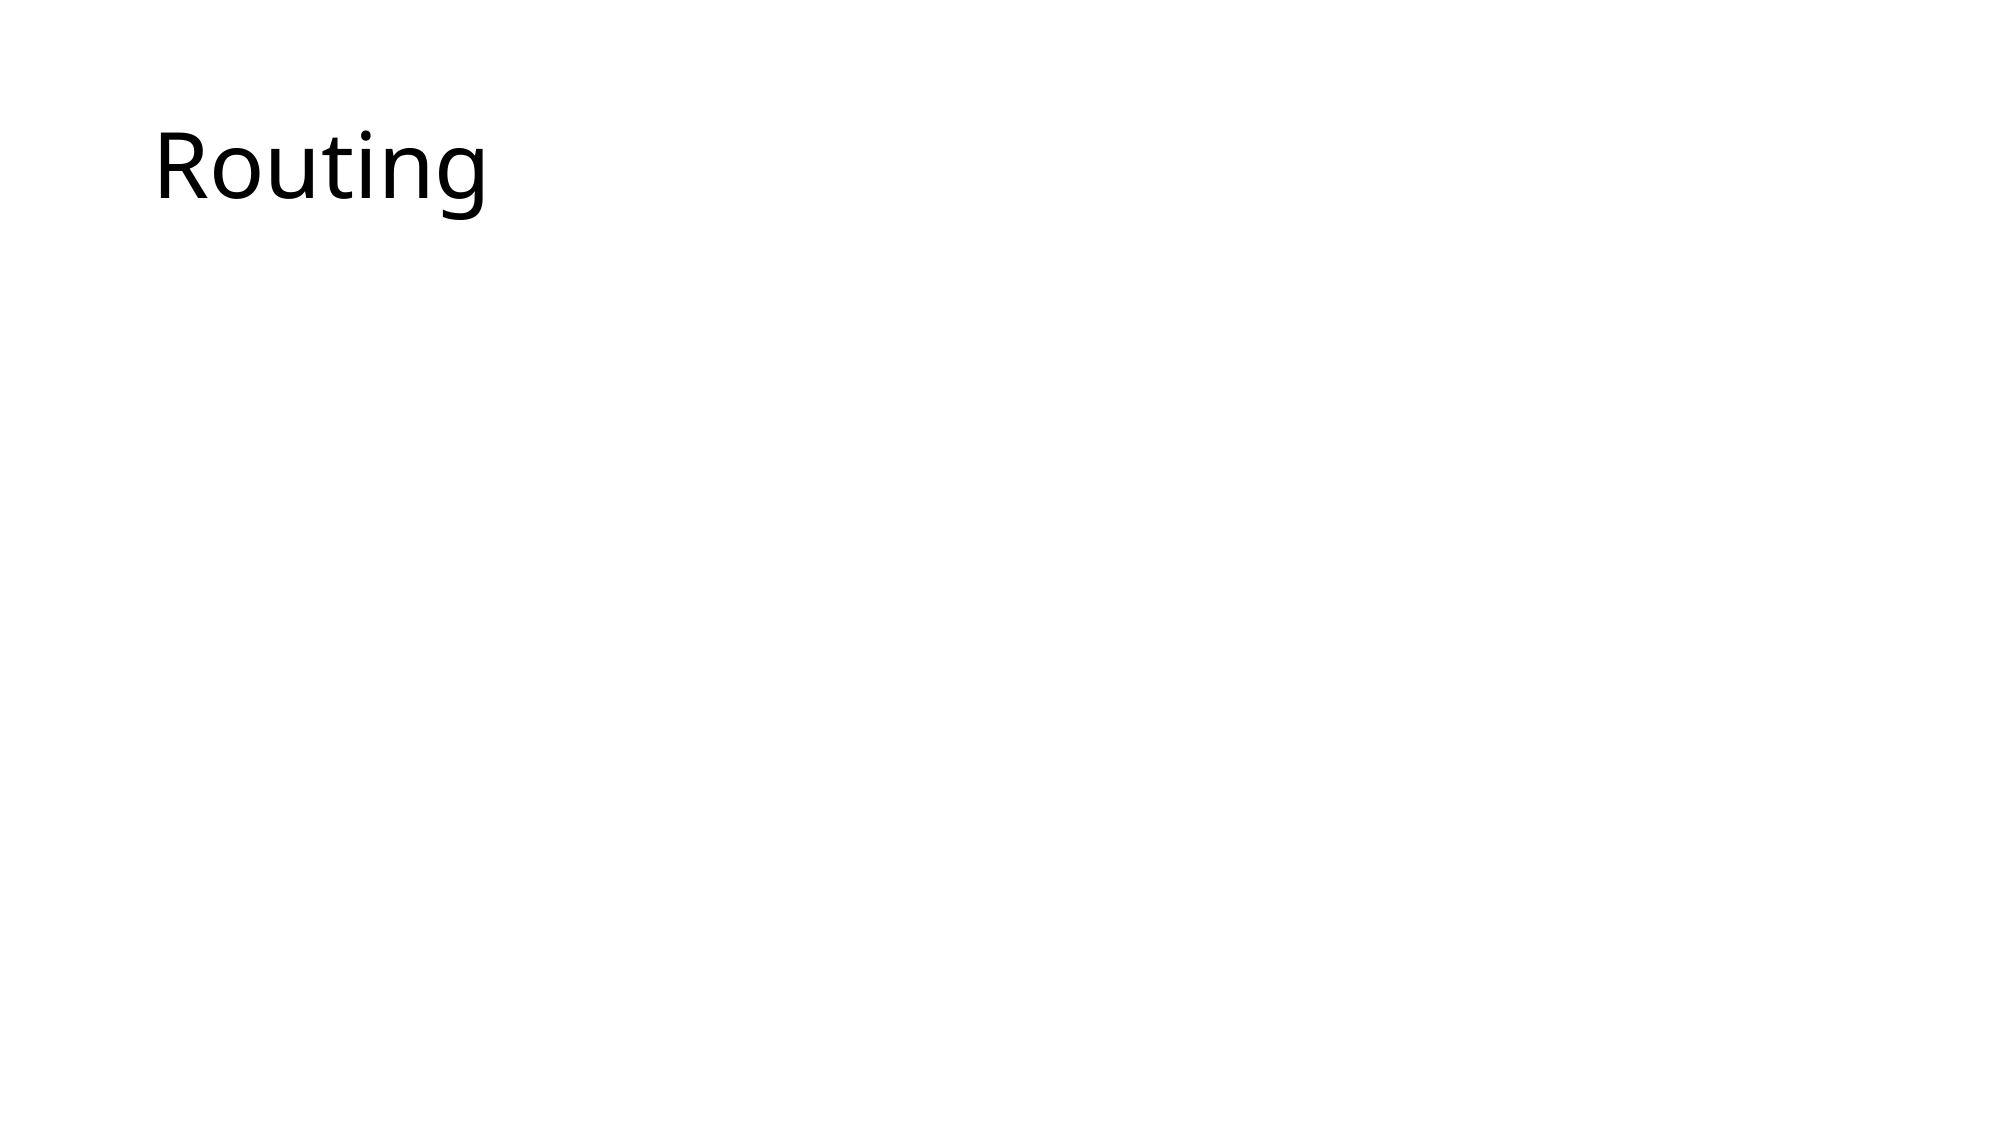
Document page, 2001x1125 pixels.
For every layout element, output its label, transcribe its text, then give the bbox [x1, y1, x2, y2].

title Routing [137, 59, 1863, 278]
